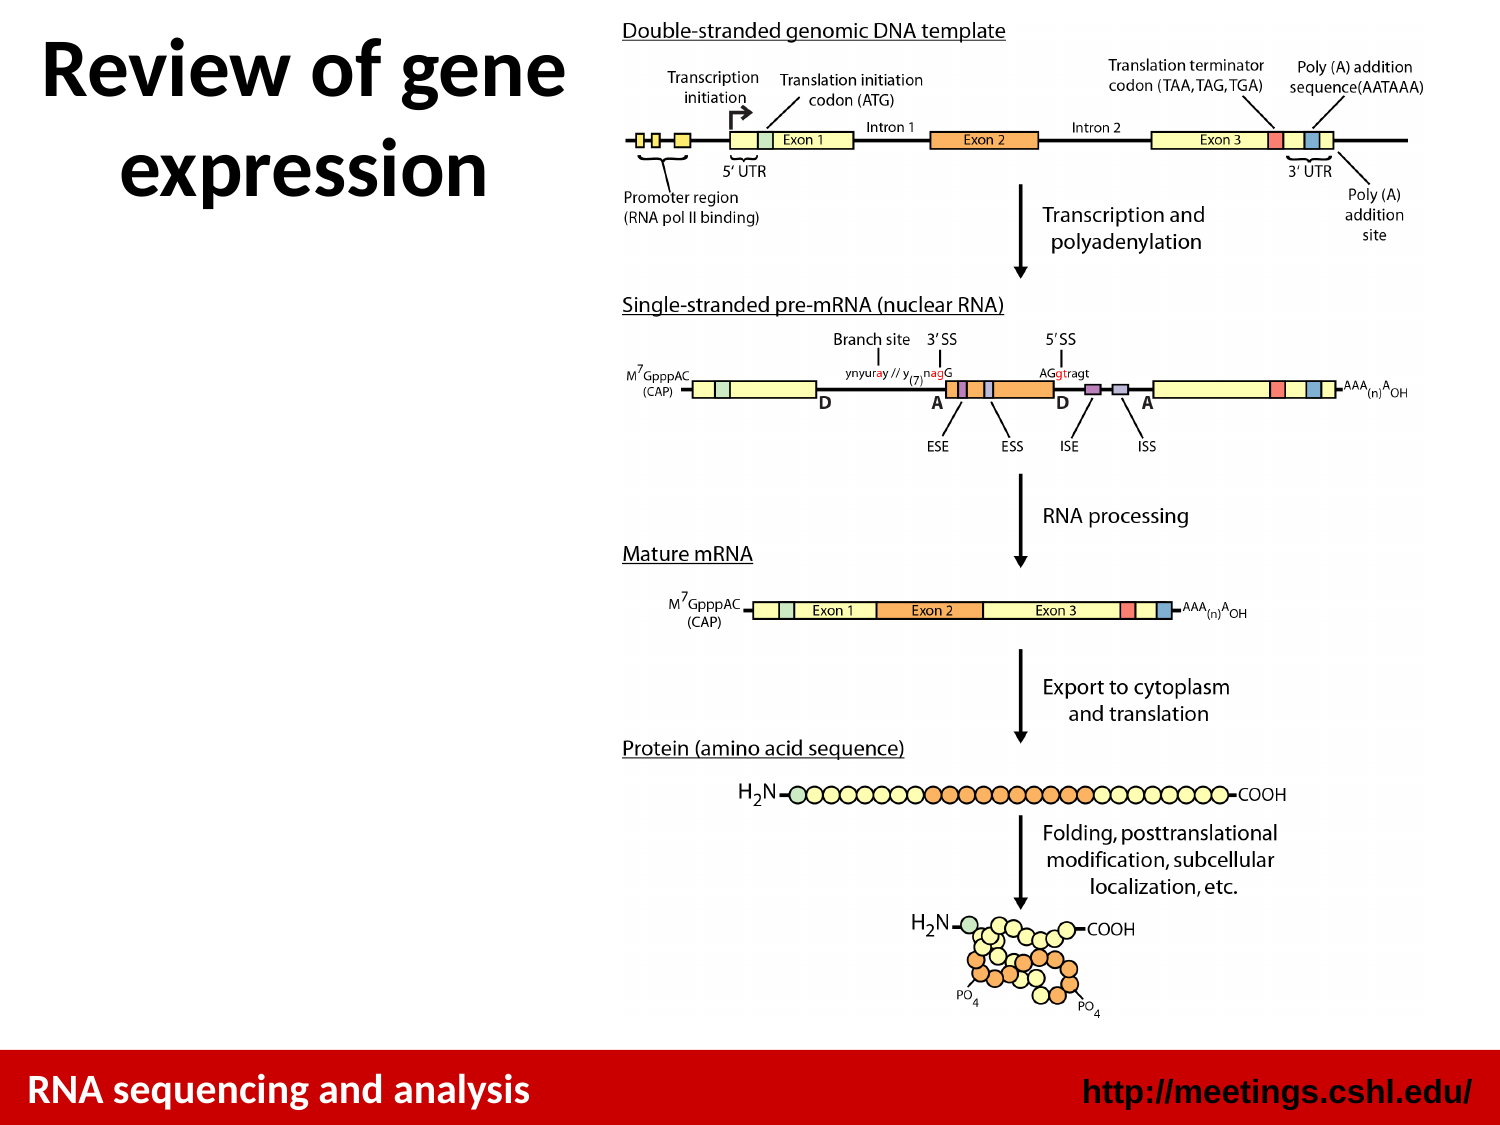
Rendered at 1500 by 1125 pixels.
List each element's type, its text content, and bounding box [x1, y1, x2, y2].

picture [622, 18, 1424, 1021]
title Review of gene expression [24, 19, 585, 207]
